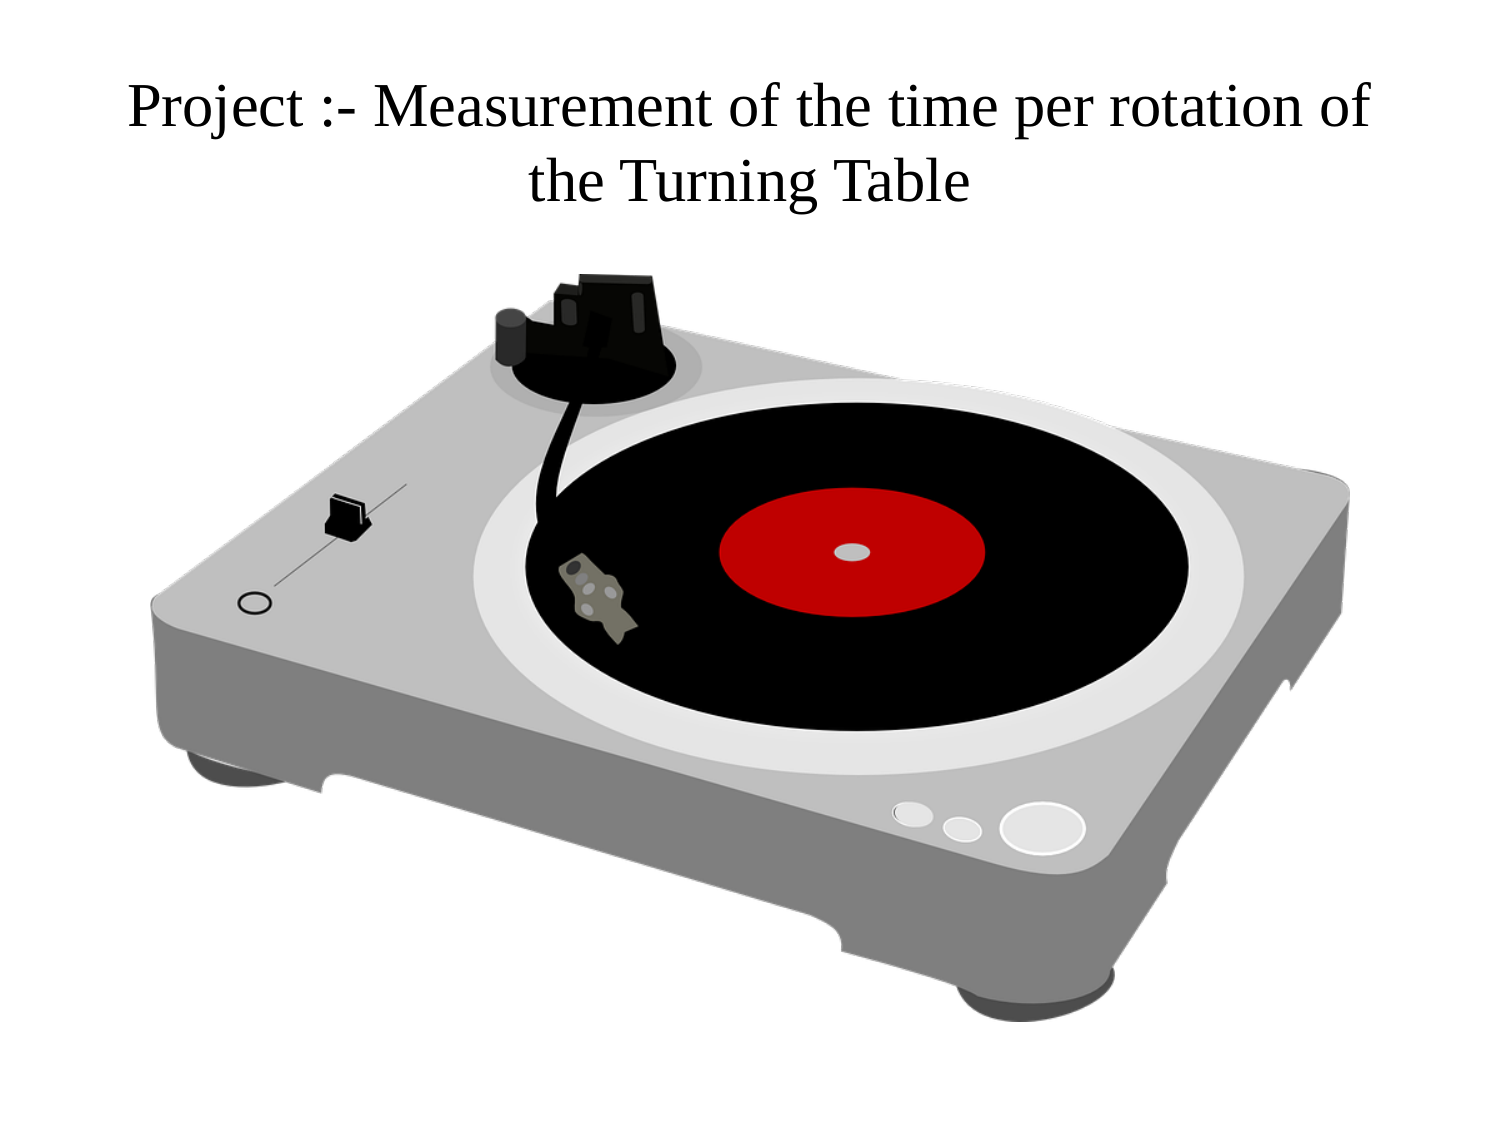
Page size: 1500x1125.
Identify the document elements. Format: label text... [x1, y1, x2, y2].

picture [149, 274, 1351, 1022]
title Project :- Measurement of the time per rotation of the Turning Table [75, 45, 1425, 233]
